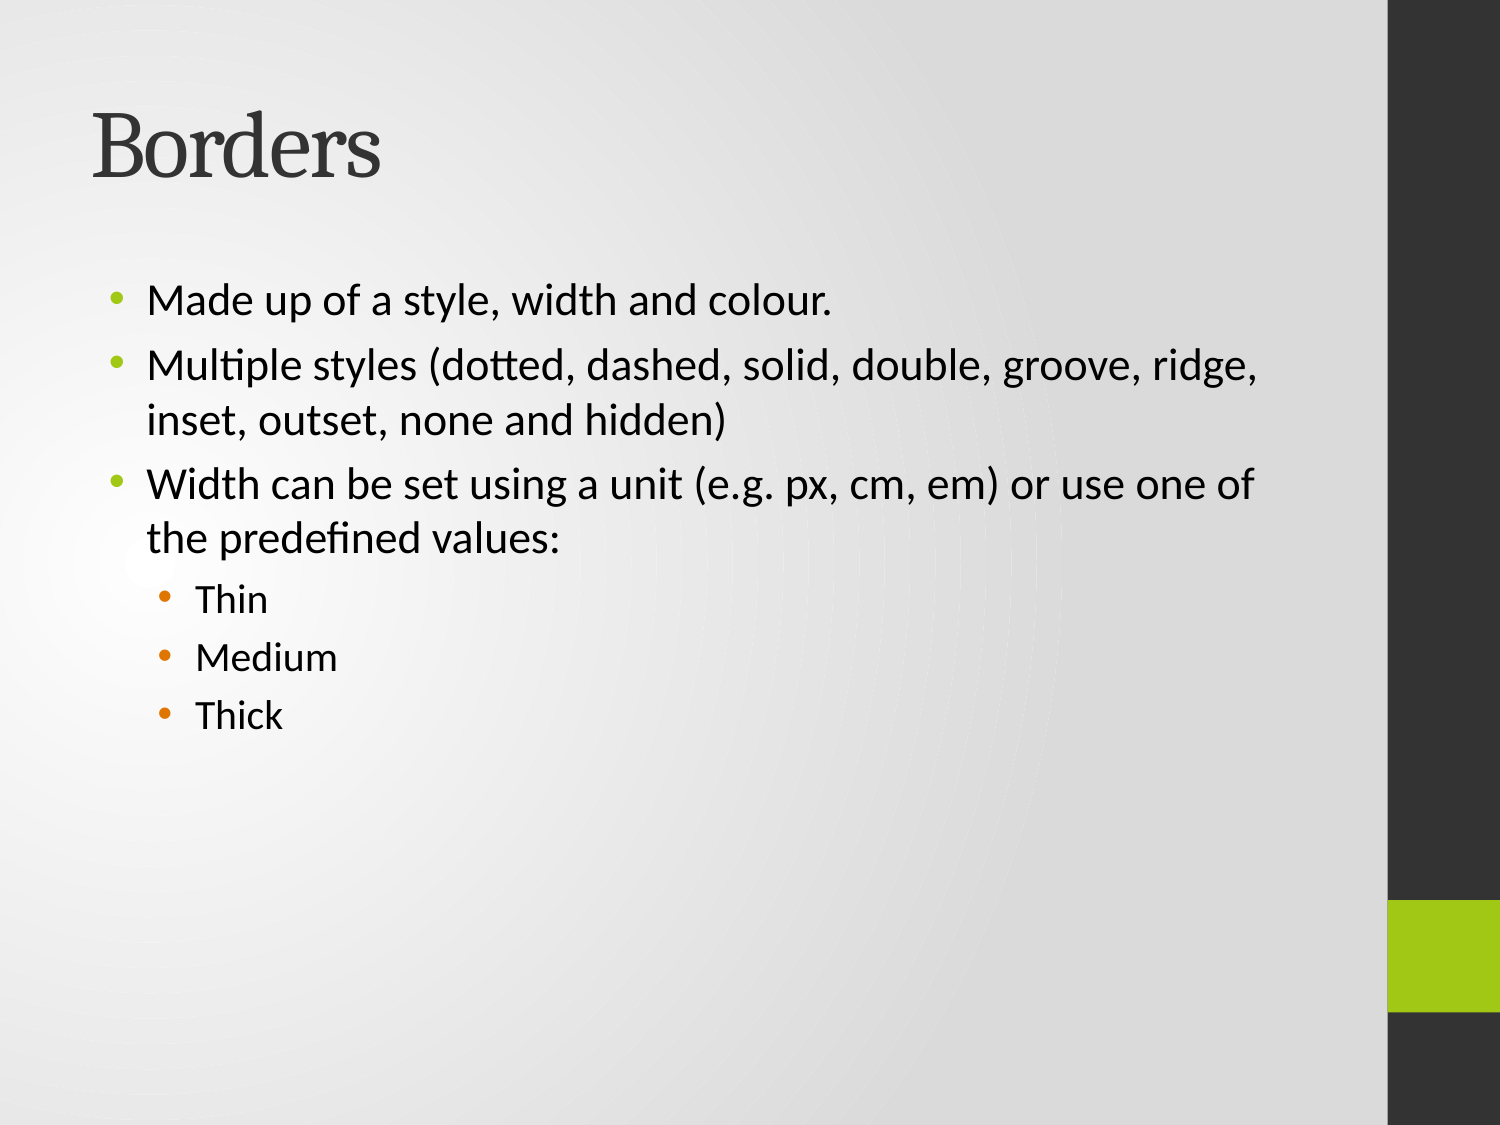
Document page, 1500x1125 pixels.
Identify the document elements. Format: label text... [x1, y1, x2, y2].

title Borders [75, 45, 1325, 233]
list Made up of a style, width and colour. Multiple styles (dotted, dashed, solid, double, groove, ridge, inset, outset, none and hidden) Width can be set using a unit (e.g. px, cm, em) or use one of the predefined values: Thin Medium Thick [75, 262, 1325, 1050]
